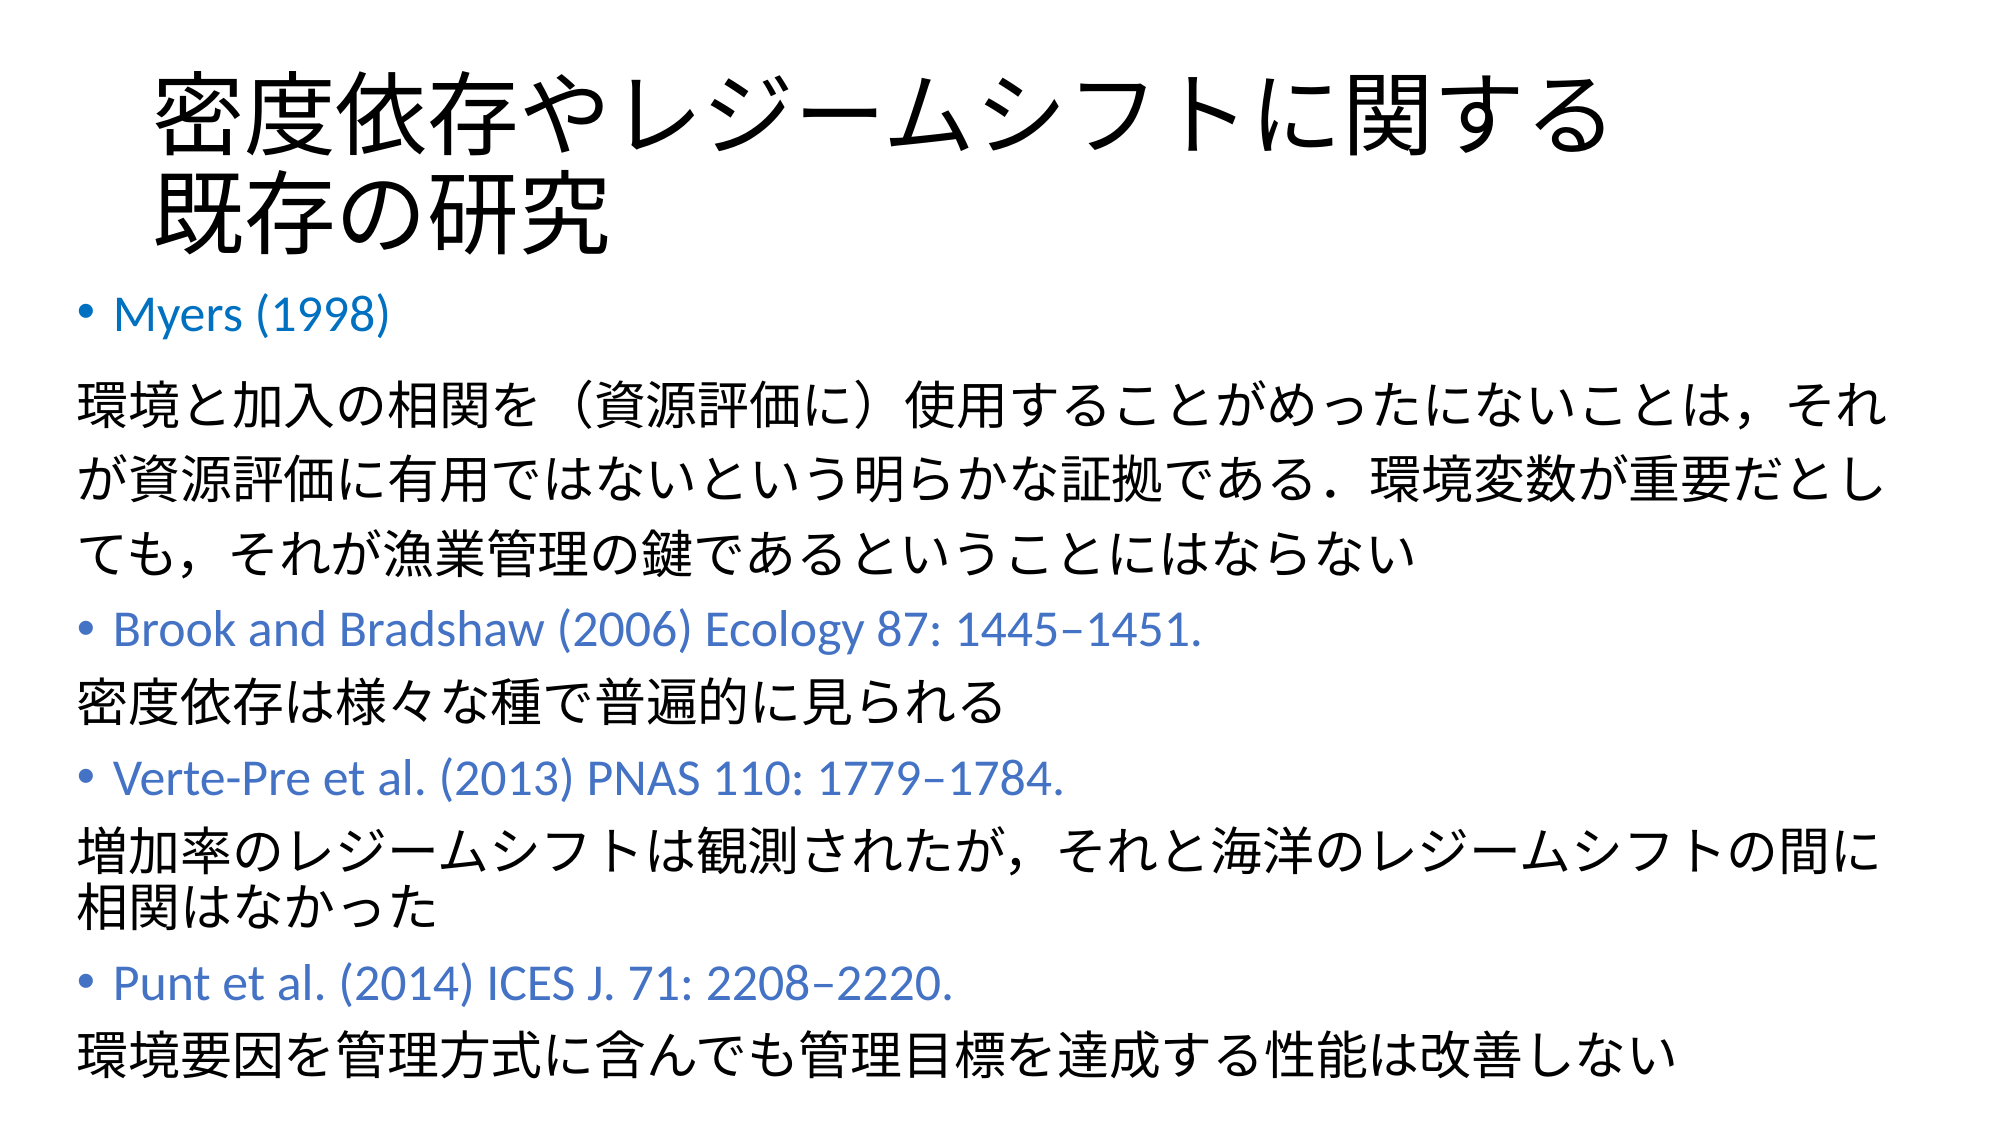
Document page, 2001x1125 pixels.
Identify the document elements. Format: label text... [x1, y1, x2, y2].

title 密度依存やレジームシフトに関する 既存の研究 [137, 59, 1863, 259]
list Myers (1998) 環境と加入の相関を（資源評価に）使用することがめったにないことは，それが資源評価に有用ではないという明らかな証拠である．環境変数が重要だとしても，それが漁業管理の鍵であるということにはならない Brook and Bradshaw (2006) Ecology 87: 1445–1451. 密度依存は様々な種で普遍的に見られる Verte-Pre et al. (2013) PNAS 110: 1779–1784. 増加率のレジームシフトは観測されたが，それと海洋のレジームシフトの間に相関はなかった Punt et al. (2014) ICES J. 71: 2208–2220. 環境要因を管理方式に含んでも管理目標を達成する性能は改善しない [61, 259, 1931, 1096]
